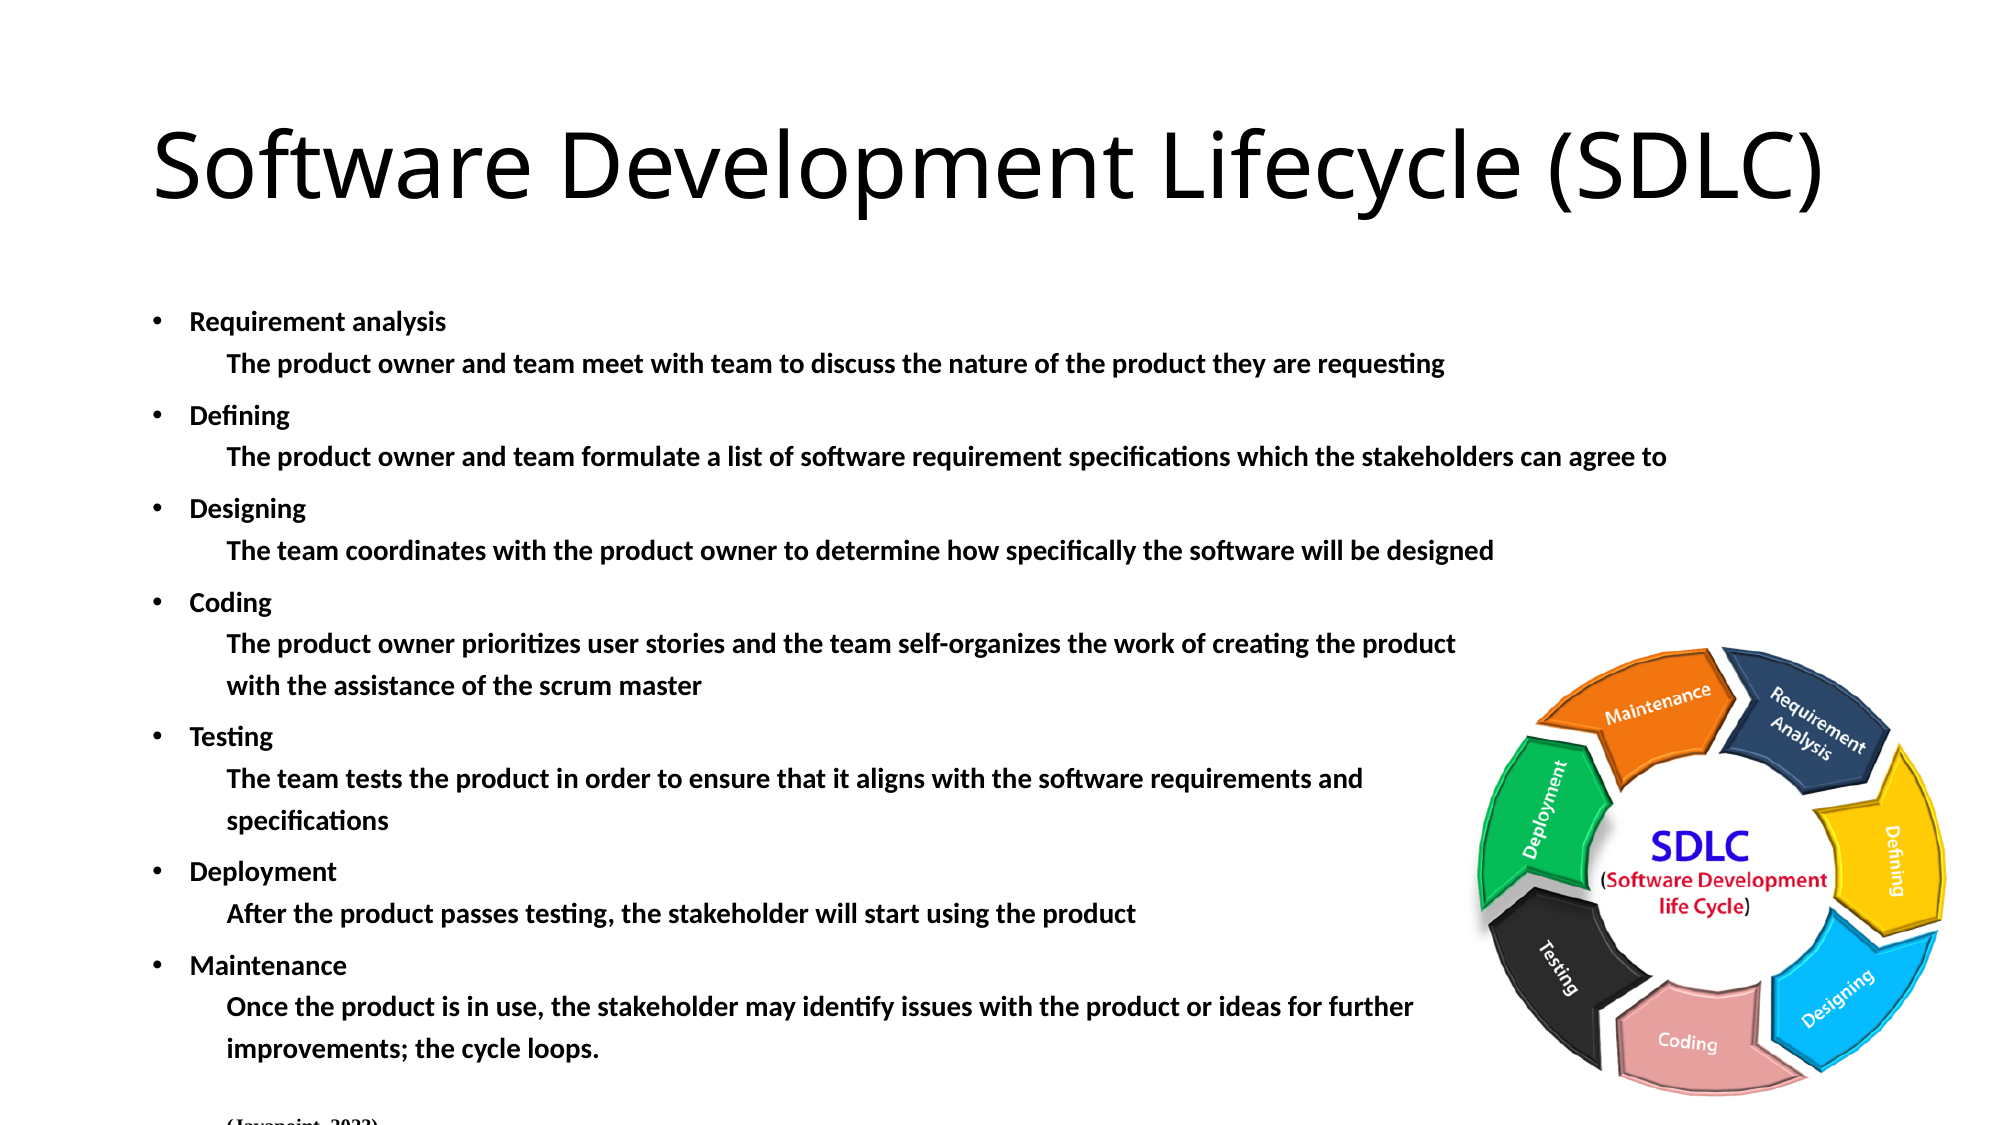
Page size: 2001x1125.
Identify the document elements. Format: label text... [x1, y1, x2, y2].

picture [1427, 640, 1981, 1099]
title Software Development Lifecycle (SDLC) [137, 59, 1863, 278]
list Requirement analysis The product owner and team meet with team to discuss the nature of the product they are requesting Defining The product owner and team formulate a list of software requirement specifications which the stakeholders can agree to Designing The team coordinates with the product owner to determine how specifically the software will be designed Coding The product owner prioritizes user stories and the team self-organizes the work of creating the product with the assistance of the scrum master Testing The team tests the product in order to ensure that it aligns with the software requirements and specifications Deployment After the product passes testing, the stakeholder will start using the product Maintenance Once the product is in use, the stakeholder may identify issues with the product or ideas for further improvements; the cycle loops. (Javapoint, 2023) c [137, 299, 1863, 1125]
